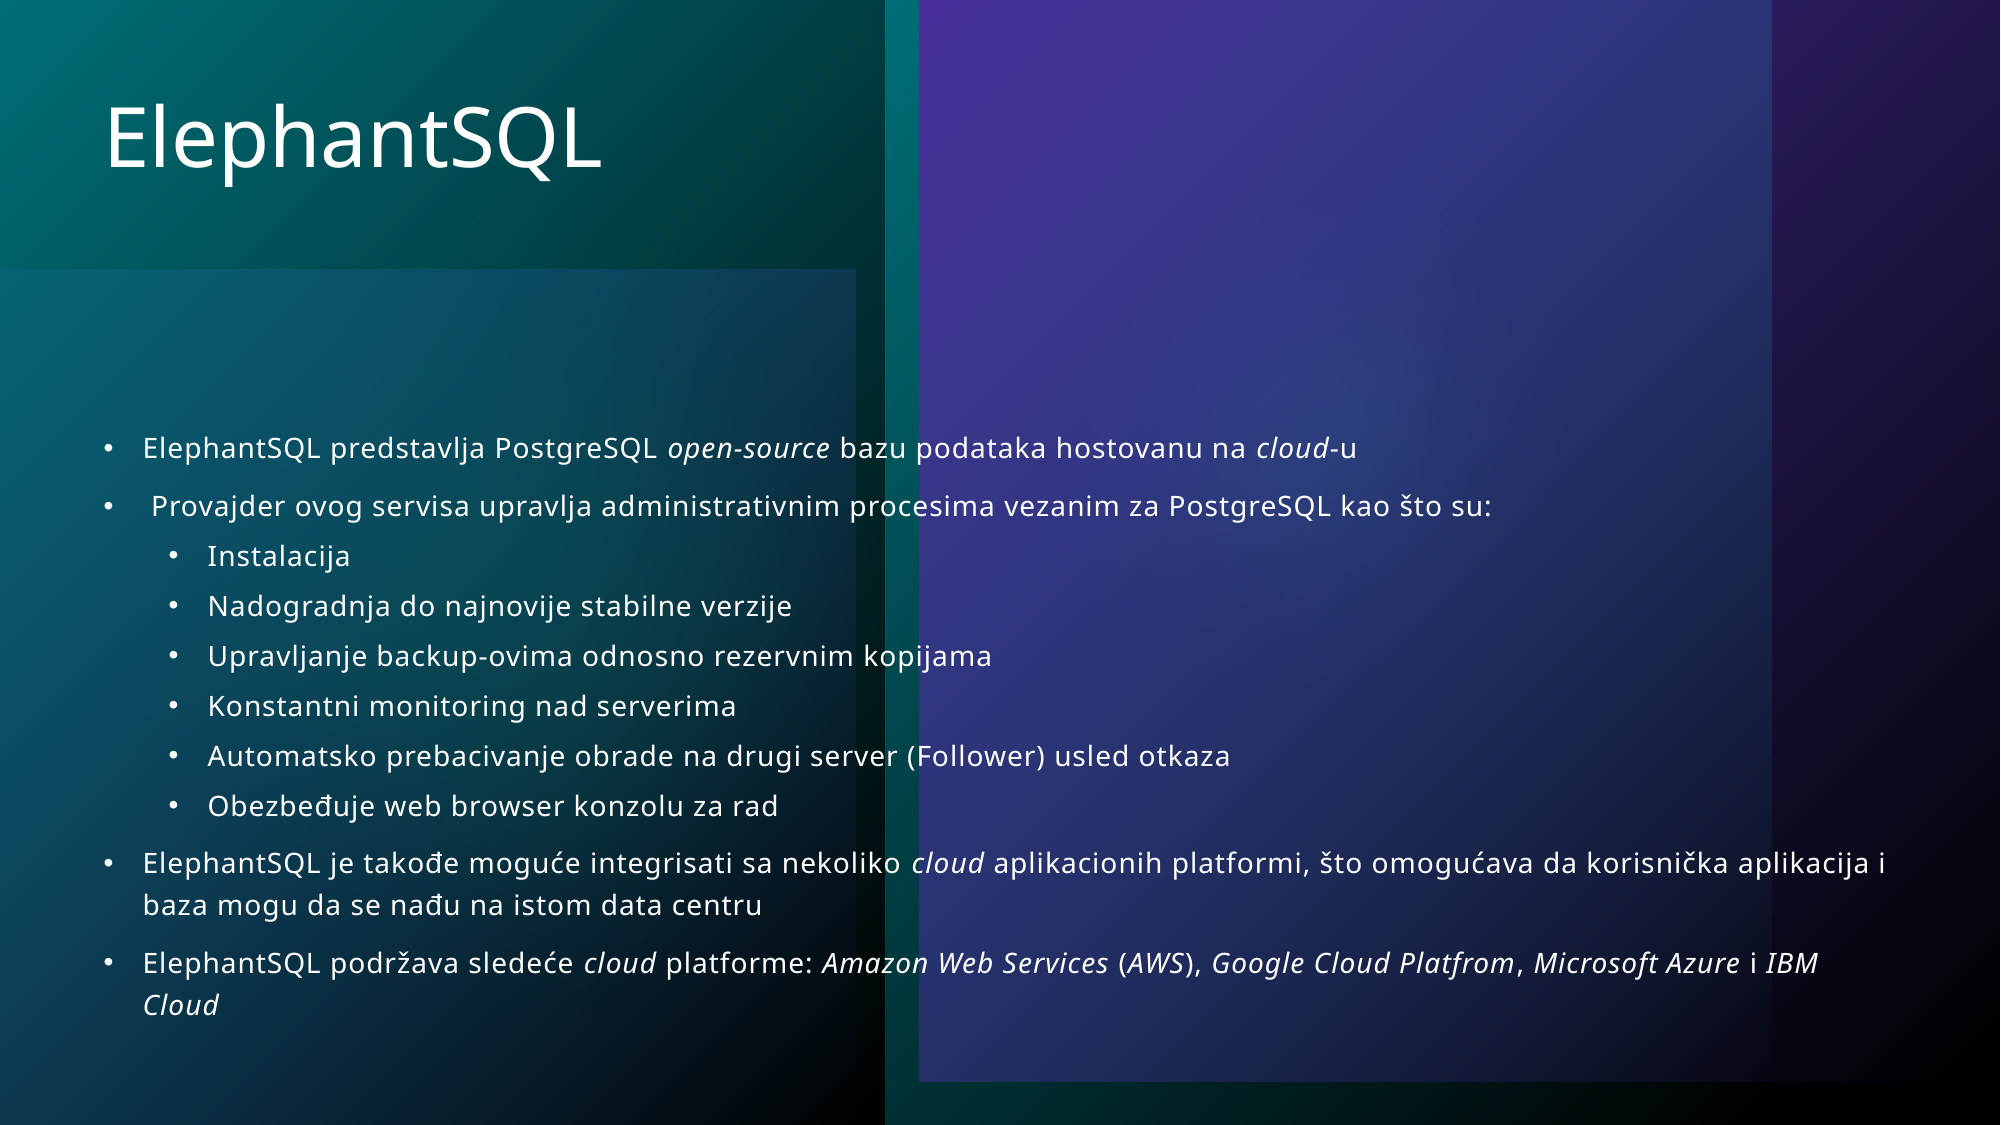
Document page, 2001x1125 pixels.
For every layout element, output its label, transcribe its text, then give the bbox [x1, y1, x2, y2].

list ElephantSQL predstavlja PostgreSQL open-source bazu podataka hostovanu na cloud-u Provajder ovog servisa upravlja administrativnim procesima vezanim za PostgreSQL kao što su: Instalacija Nadogradnja do najnovije stabilne verzije Upravljanje backup-ovima odnosno rezervnim kopijama Konstantni monitoring nad serverima Automatsko prebacivanje obrade na drugi server (Follower) usled otkaza Obezbeđuje web browser konzolu za rad ElephantSQL je takođe moguće integrisati sa nekoliko cloud aplikacionih platformi, što omogućava da korisnička aplikacija i baza mogu da se nađu na istom data centru ElephantSQL podržava sledeće cloud platforme: Amazon Web Services (AWS), Google Cloud Platfrom, Microsoft Azure i IBM Cloud [88, 414, 1910, 1035]
title ElephantSQL [88, 88, 1910, 386]
